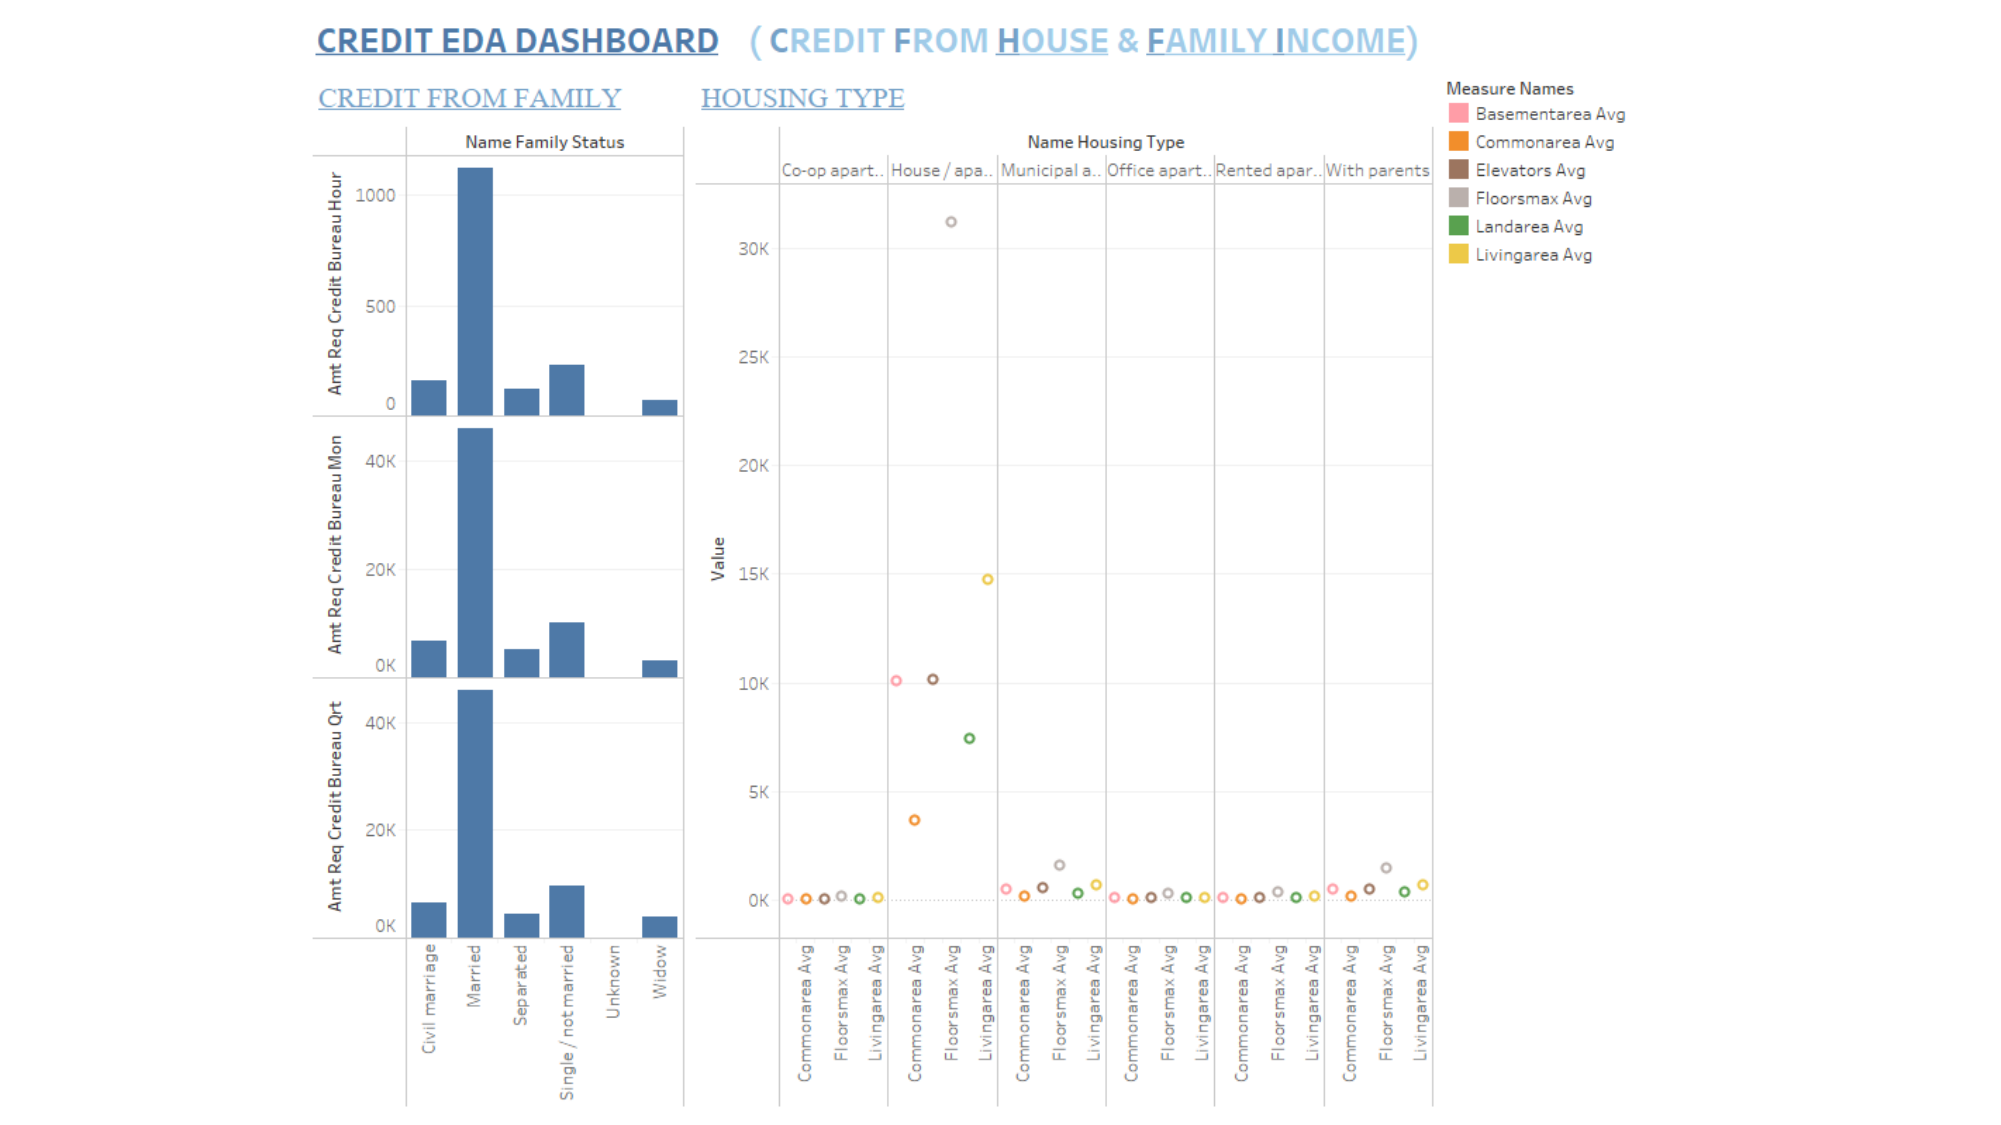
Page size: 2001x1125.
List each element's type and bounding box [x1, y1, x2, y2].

picture [296, 0, 1704, 1125]
